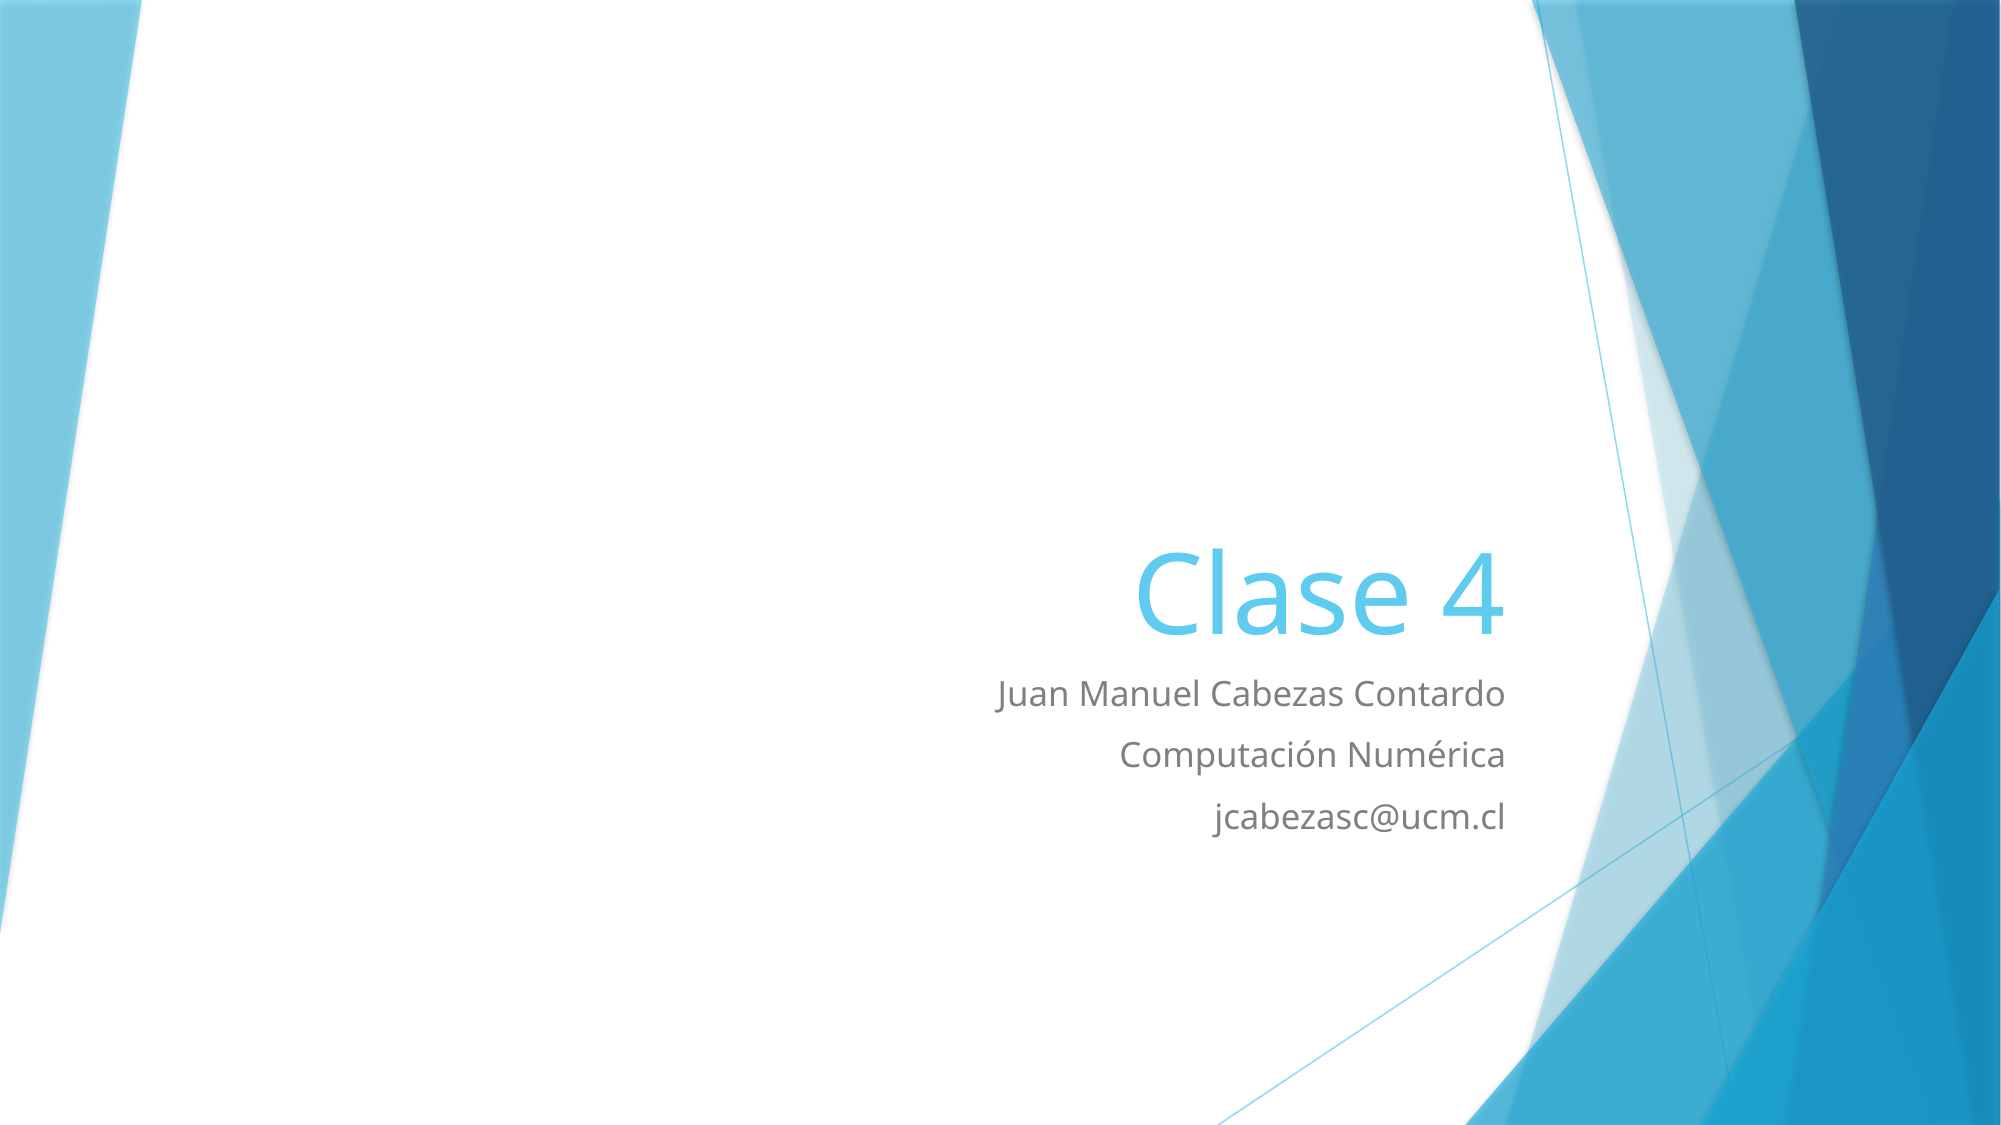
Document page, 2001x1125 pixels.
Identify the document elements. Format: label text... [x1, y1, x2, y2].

subtitle Juan Manuel Cabezas Contardo Computación Numérica jcabezasc@ucm.cl [247, 664, 1522, 845]
title Clase 4 [247, 394, 1522, 664]
